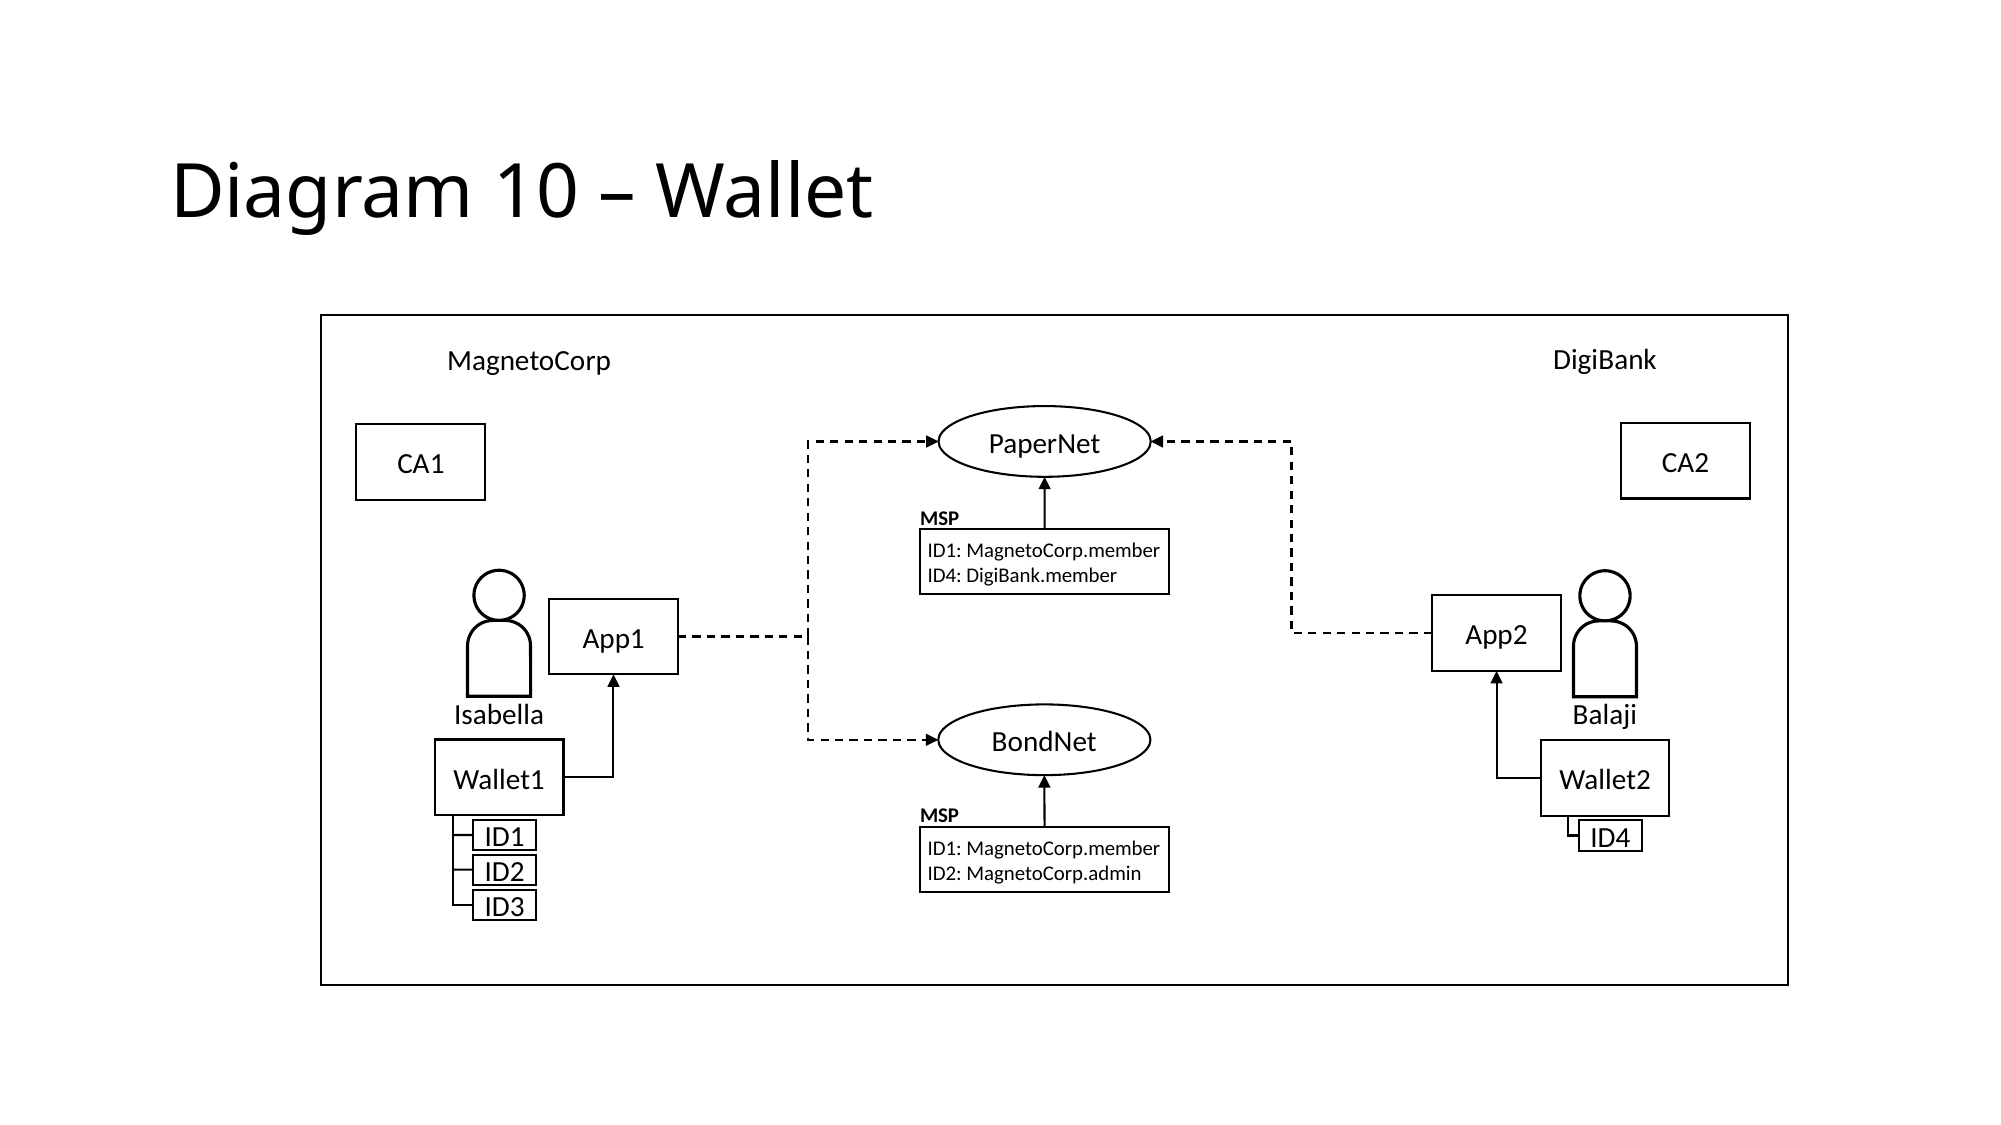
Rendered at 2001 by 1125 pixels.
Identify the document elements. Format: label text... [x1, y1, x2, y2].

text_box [1496, 670, 1541, 779]
text_box MSP [939, 497, 967, 538]
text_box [677, 441, 939, 636]
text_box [677, 636, 939, 741]
text_box CA1 [356, 424, 486, 501]
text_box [1150, 441, 1433, 634]
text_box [912, 704, 1170, 893]
text_box ID1: MagnetoCorp.member ID4: DigiBank.member [939, 529, 1150, 595]
text_box [320, 315, 1788, 986]
text_box App1 [553, 598, 677, 675]
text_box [1564, 570, 1646, 739]
text_box CA2 [1620, 422, 1750, 499]
text_box PaperNet [938, 406, 1151, 477]
text_box MagnetoCorp [439, 333, 619, 384]
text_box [563, 674, 614, 778]
text_box App2 [1432, 595, 1562, 671]
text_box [445, 569, 553, 739]
text_box DigiBank [1545, 333, 1665, 384]
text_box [1540, 739, 1670, 852]
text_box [434, 739, 564, 921]
text_box Diagram 10 – Wallet [162, 84, 1888, 303]
